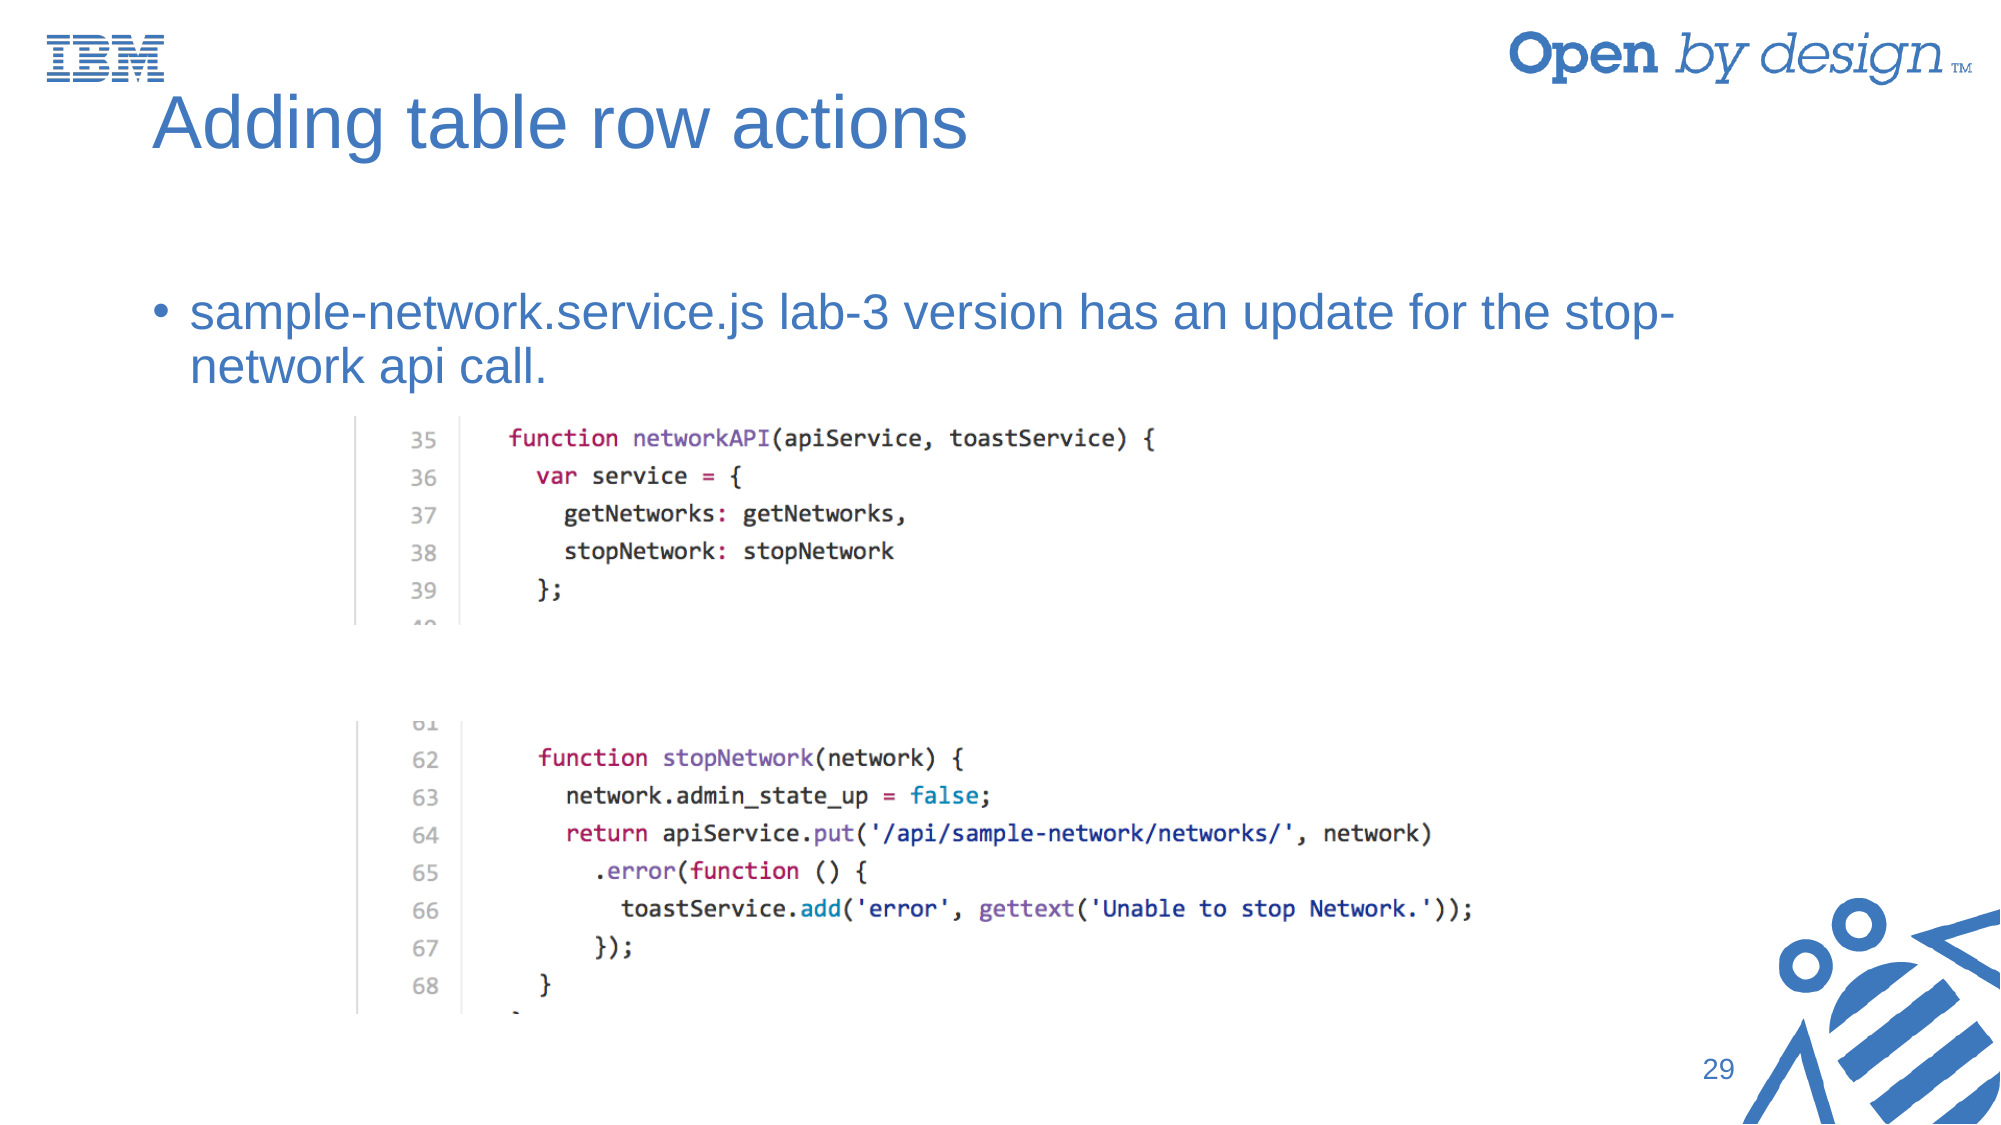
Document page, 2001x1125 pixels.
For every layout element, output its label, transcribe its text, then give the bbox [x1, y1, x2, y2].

list sample-network.service.js lab-3 version has an update for the stop-network api call. [137, 187, 1863, 1014]
title Adding table row actions [137, 59, 1863, 187]
picture [28, 16, 188, 101]
picture [1488, 9, 1990, 106]
slide_number 29 [1383, 1042, 1750, 1103]
picture [1713, 837, 2000, 1124]
picture [353, 721, 1584, 1014]
picture [353, 416, 1188, 625]
